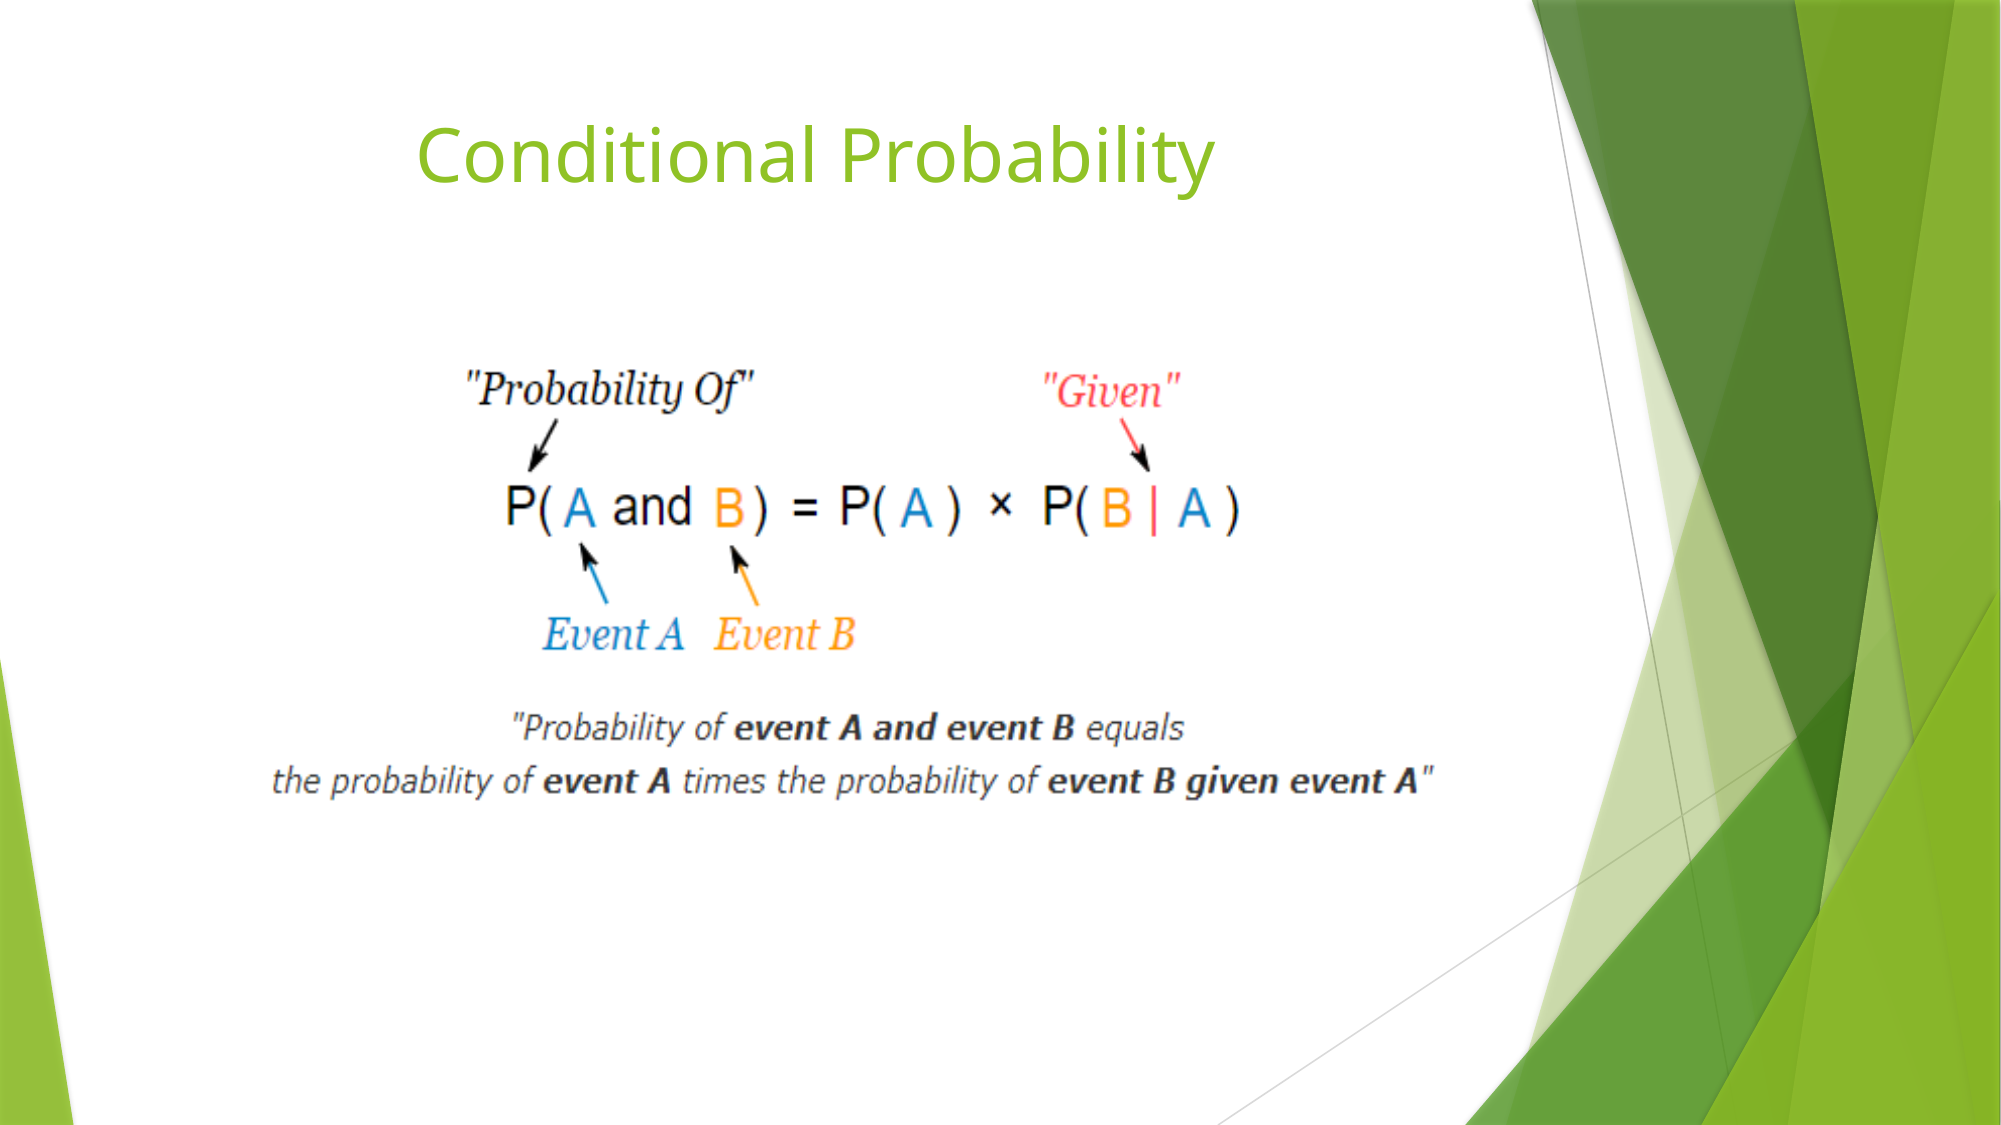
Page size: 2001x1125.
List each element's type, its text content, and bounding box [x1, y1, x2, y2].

title Conditional Probability [111, 99, 1522, 317]
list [250, 359, 1449, 834]
